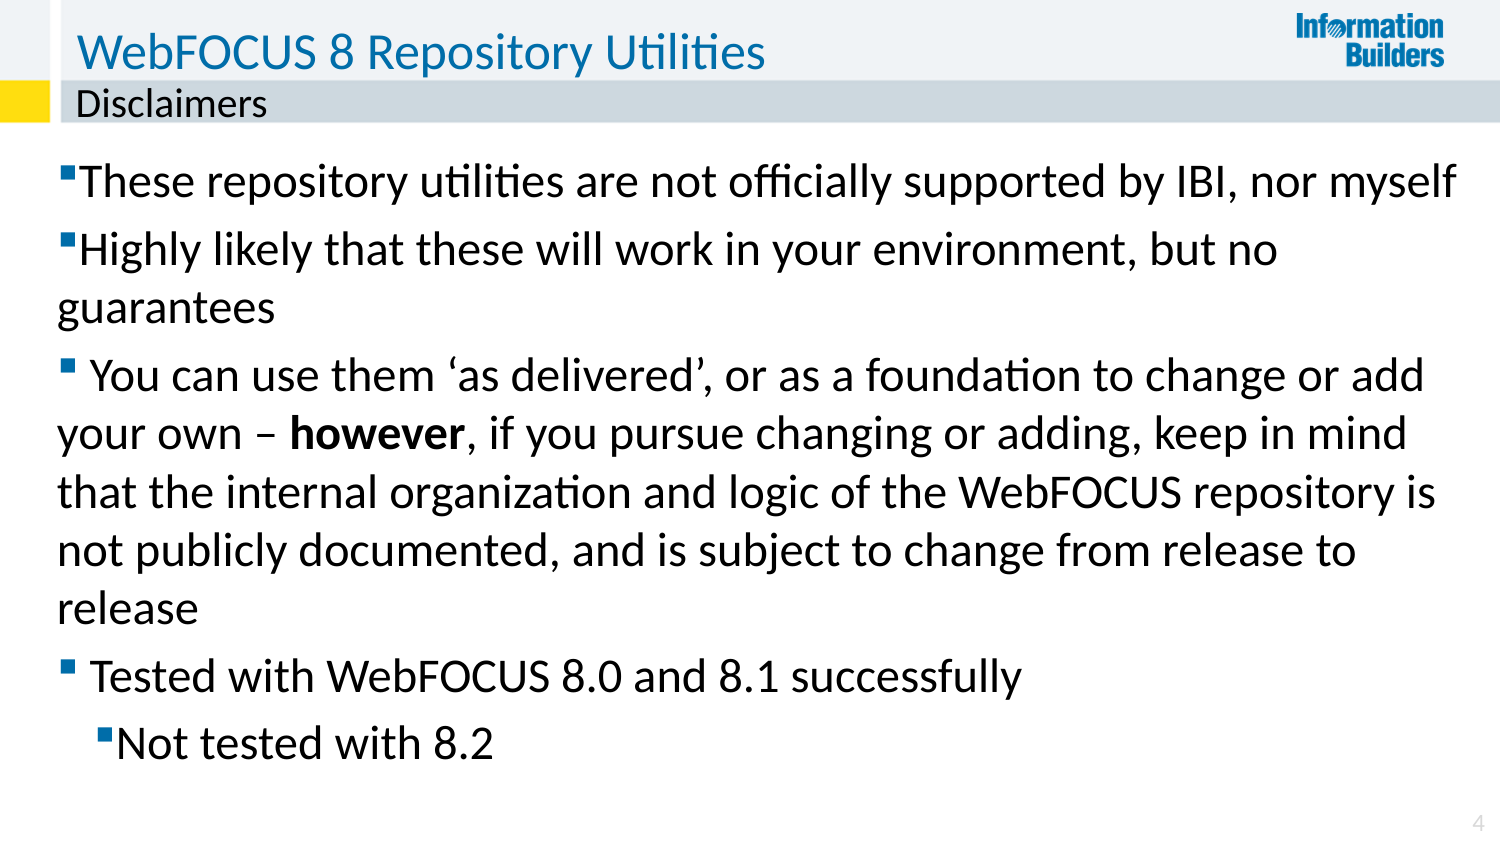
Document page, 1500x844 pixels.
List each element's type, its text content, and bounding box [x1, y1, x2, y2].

picture [0, 0, 1500, 844]
slide_number 4 [1149, 798, 1500, 844]
list These repository utilities are not officially supported by IBI, nor myself Highly likely that these will work in your environment, but no guarantees You can use them ‘as delivered’, or as a foundation to change or add your own – however, if you pursue changing or adding, keep in mind that the internal organization and logic of the WebFOCUS repository is not publicly documented, and is subject to change from release to release Tested with WebFOCUS 8.0 and 8.1 successfully Not tested with 8.2 [42, 142, 1482, 802]
list Disclaimers [60, 79, 1482, 122]
title WebFOCUS 8 Repository Utilities [62, 23, 1272, 75]
